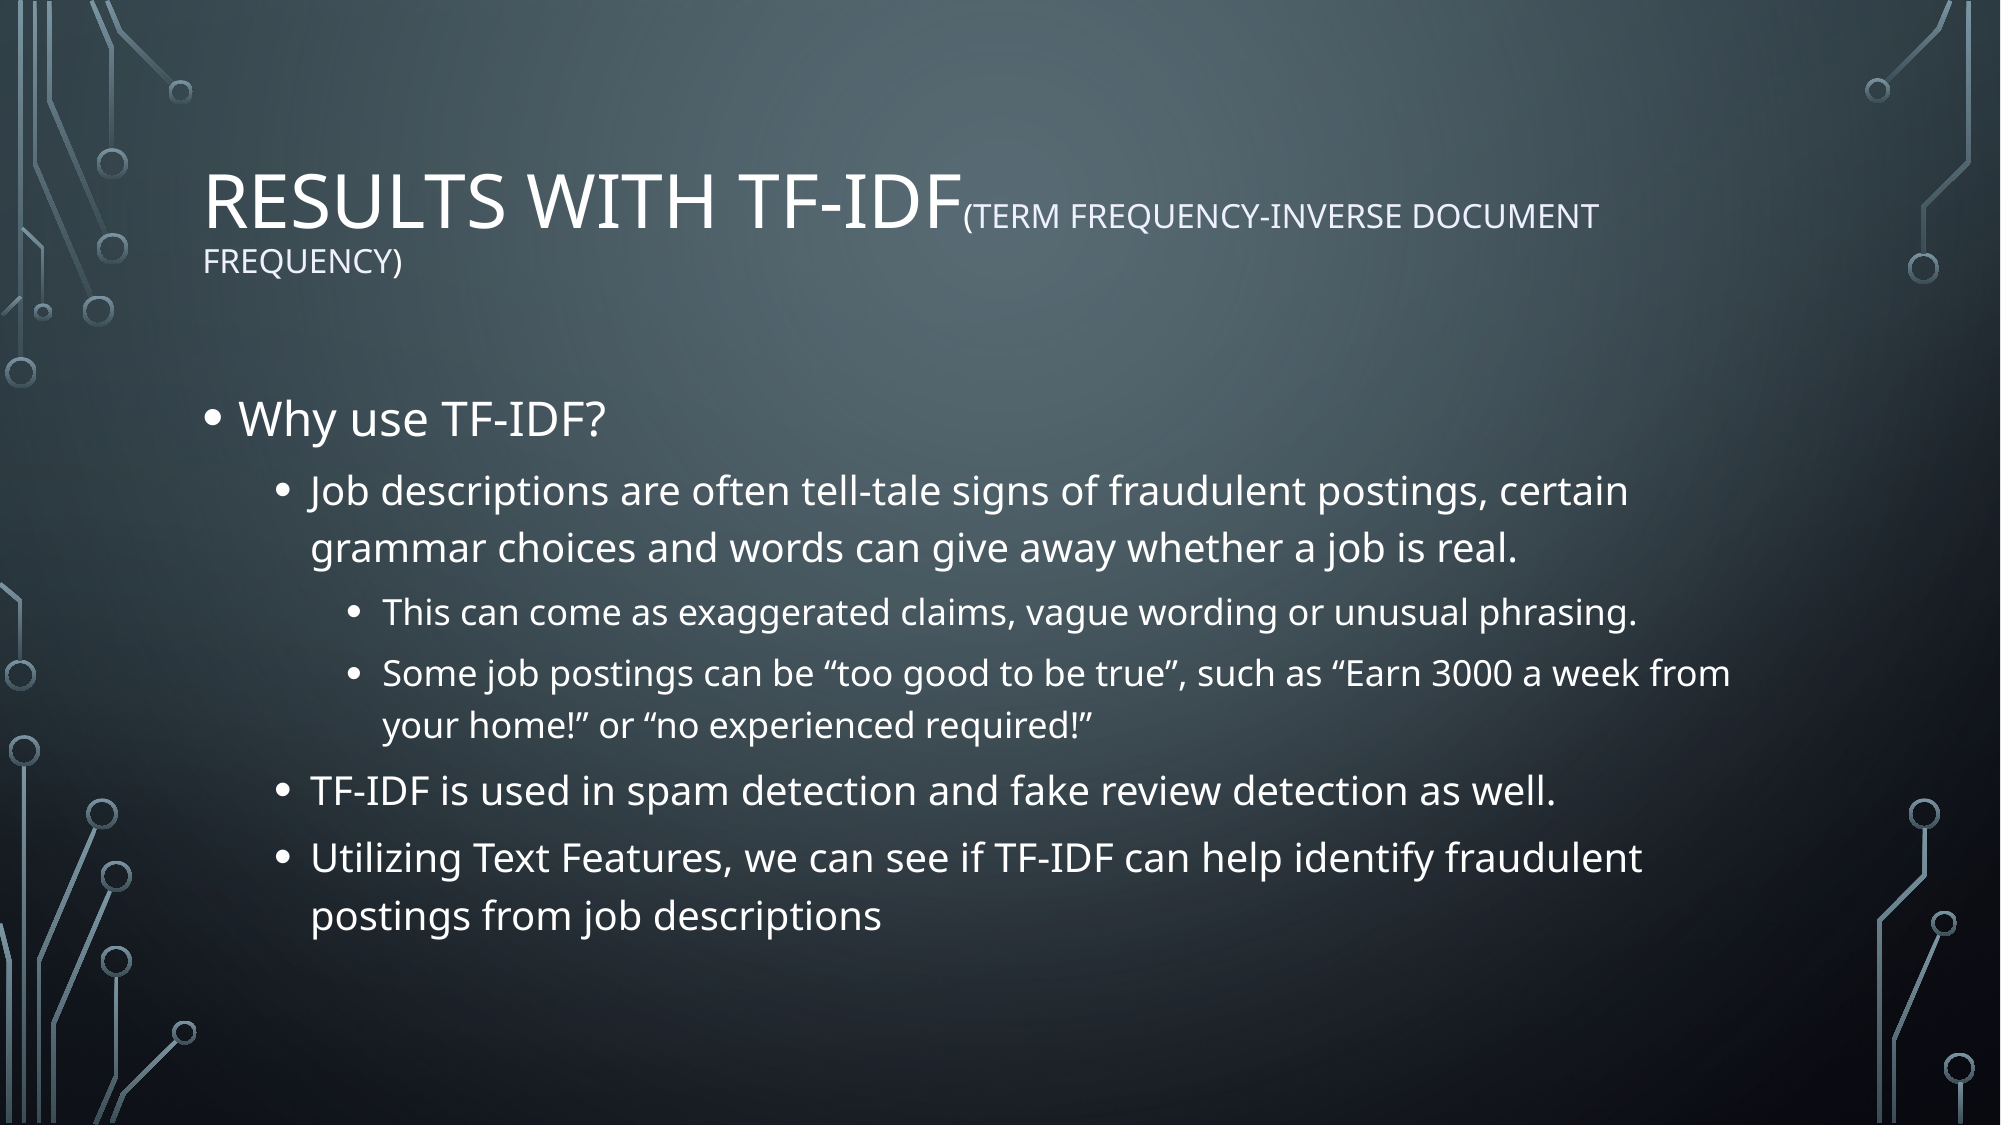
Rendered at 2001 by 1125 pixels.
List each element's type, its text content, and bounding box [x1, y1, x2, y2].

title Results with TF-IDF(Term frequency-inverse document frequency) [187, 101, 1813, 344]
list Why use TF-IDF? Job descriptions are often tell-tale signs of fraudulent postings, certain grammar choices and words can give away whether a job is real. This can come as exaggerated claims, vague wording or unusual phrasing. Some job postings can be “too good to be true”, such as “Earn 3000 a week from your home!” or “no experienced required!” TF-IDF is used in spam detection and fake review detection as well. Utilizing Text Features, we can see if TF-IDF can help identify fraudulent postings from job descriptions [187, 369, 1813, 950]
